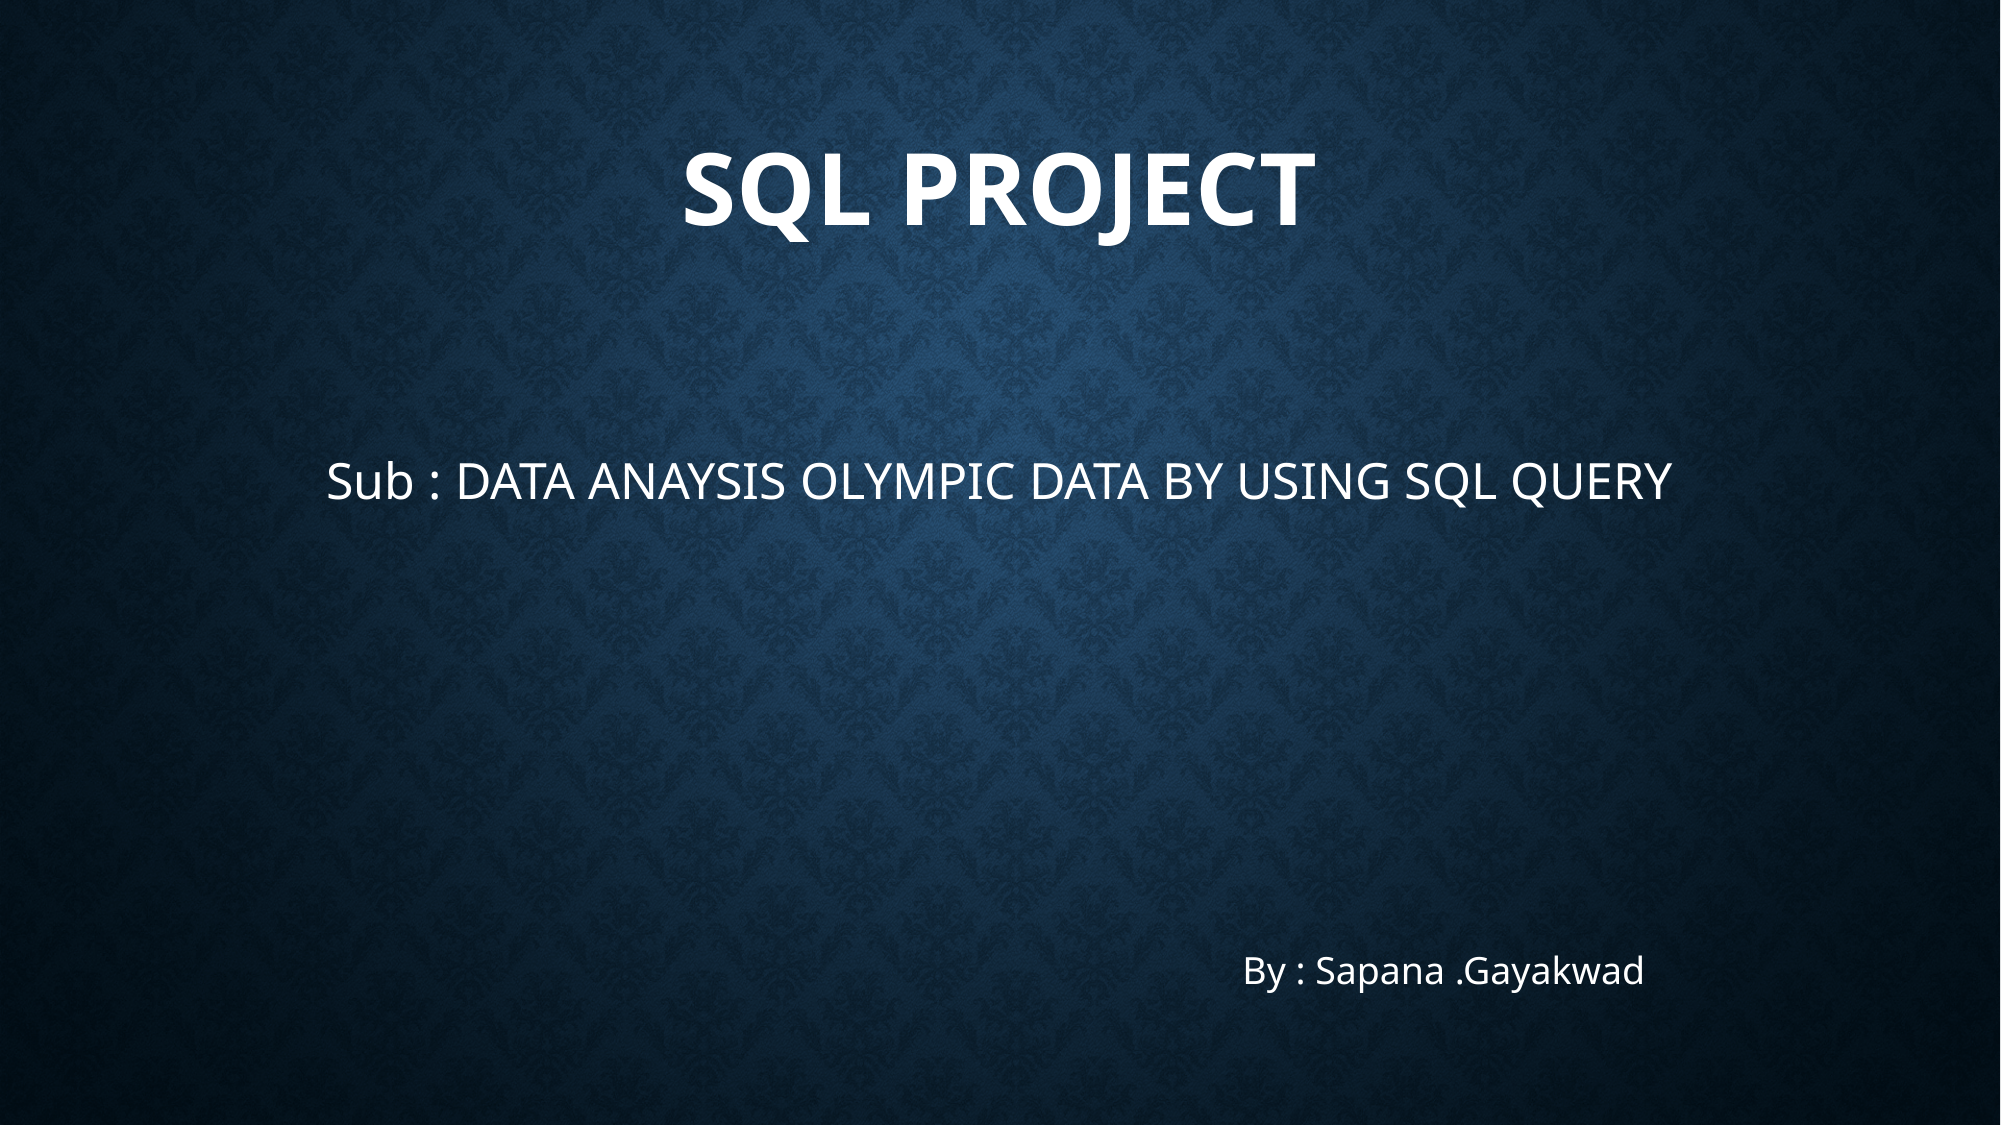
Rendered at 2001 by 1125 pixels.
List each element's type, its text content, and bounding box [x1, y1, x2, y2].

subtitle Sub : DATA ANAYSIS OLYMPIC DATA BY USING SQL QUERY [261, 429, 1739, 563]
text_box By : Sapana .Gayakwad [1227, 940, 1769, 1000]
title SQL Project [261, 98, 1739, 255]
